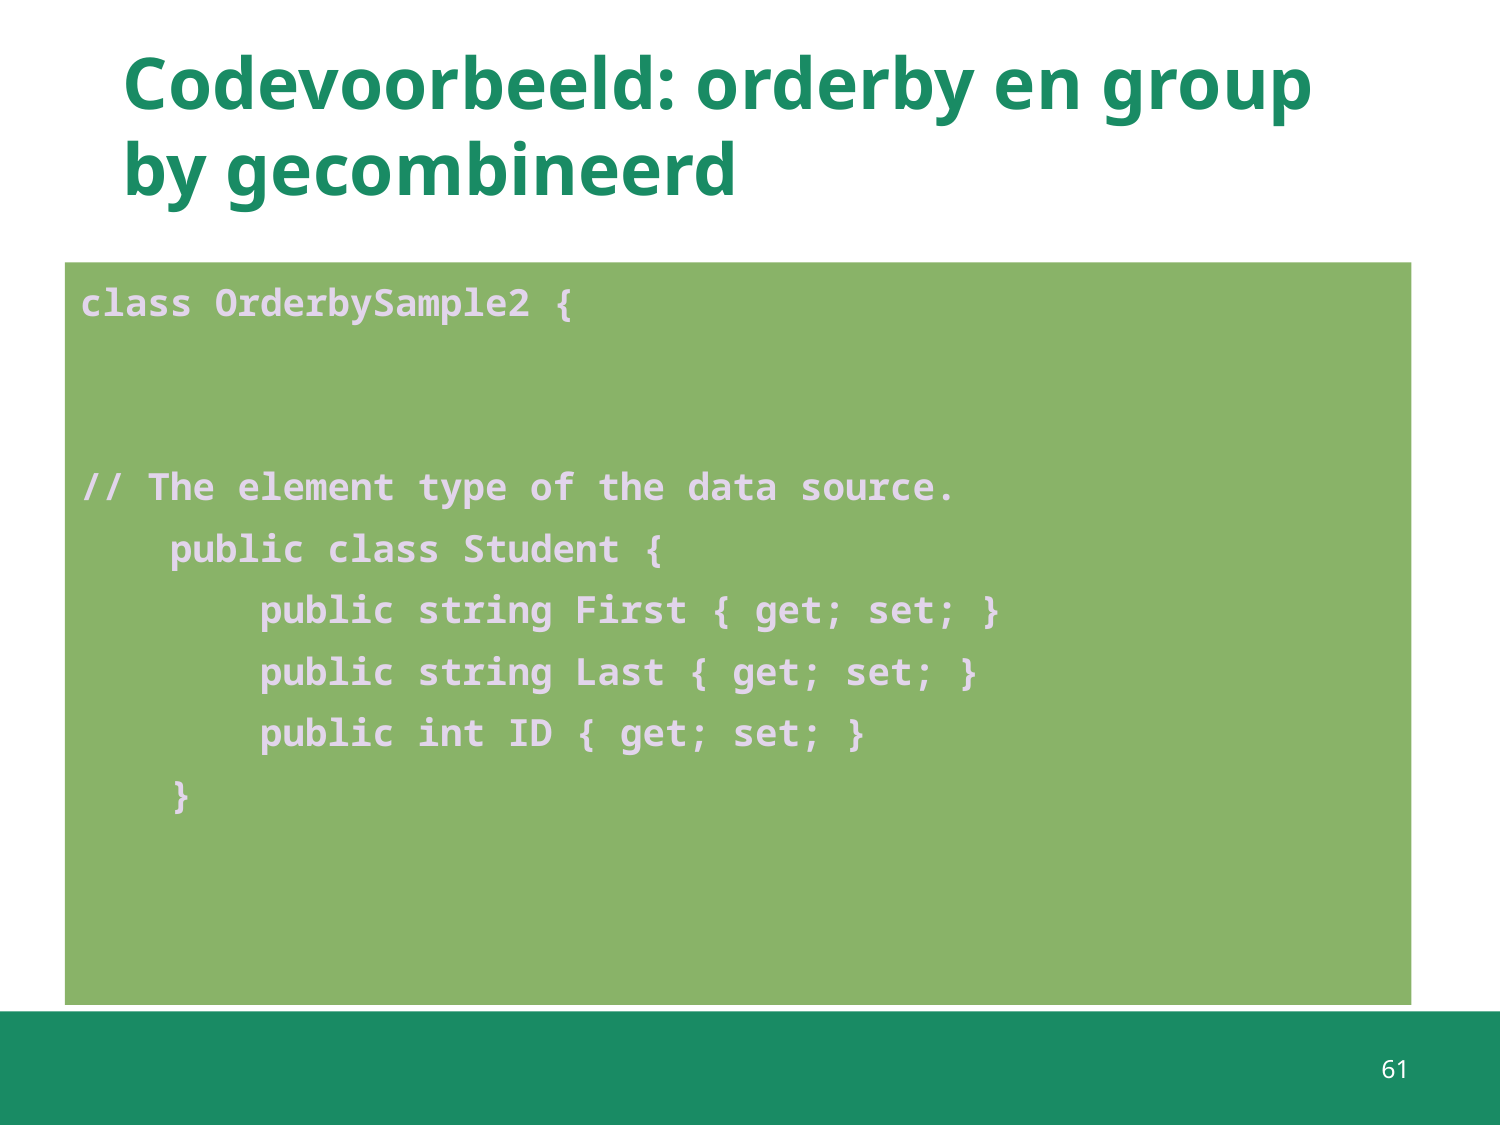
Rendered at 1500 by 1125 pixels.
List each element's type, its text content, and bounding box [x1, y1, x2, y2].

list class OrderbySample2 { // The element type of the data source. public class Student { public string First { get; set; } public string Last { get; set; } public int ID { get; set; } } [64, 262, 1412, 1005]
title Codevoorbeeld: orderby en group by gecombineerd [107, 30, 1425, 218]
slide_number 61 [1338, 1040, 1425, 1101]
